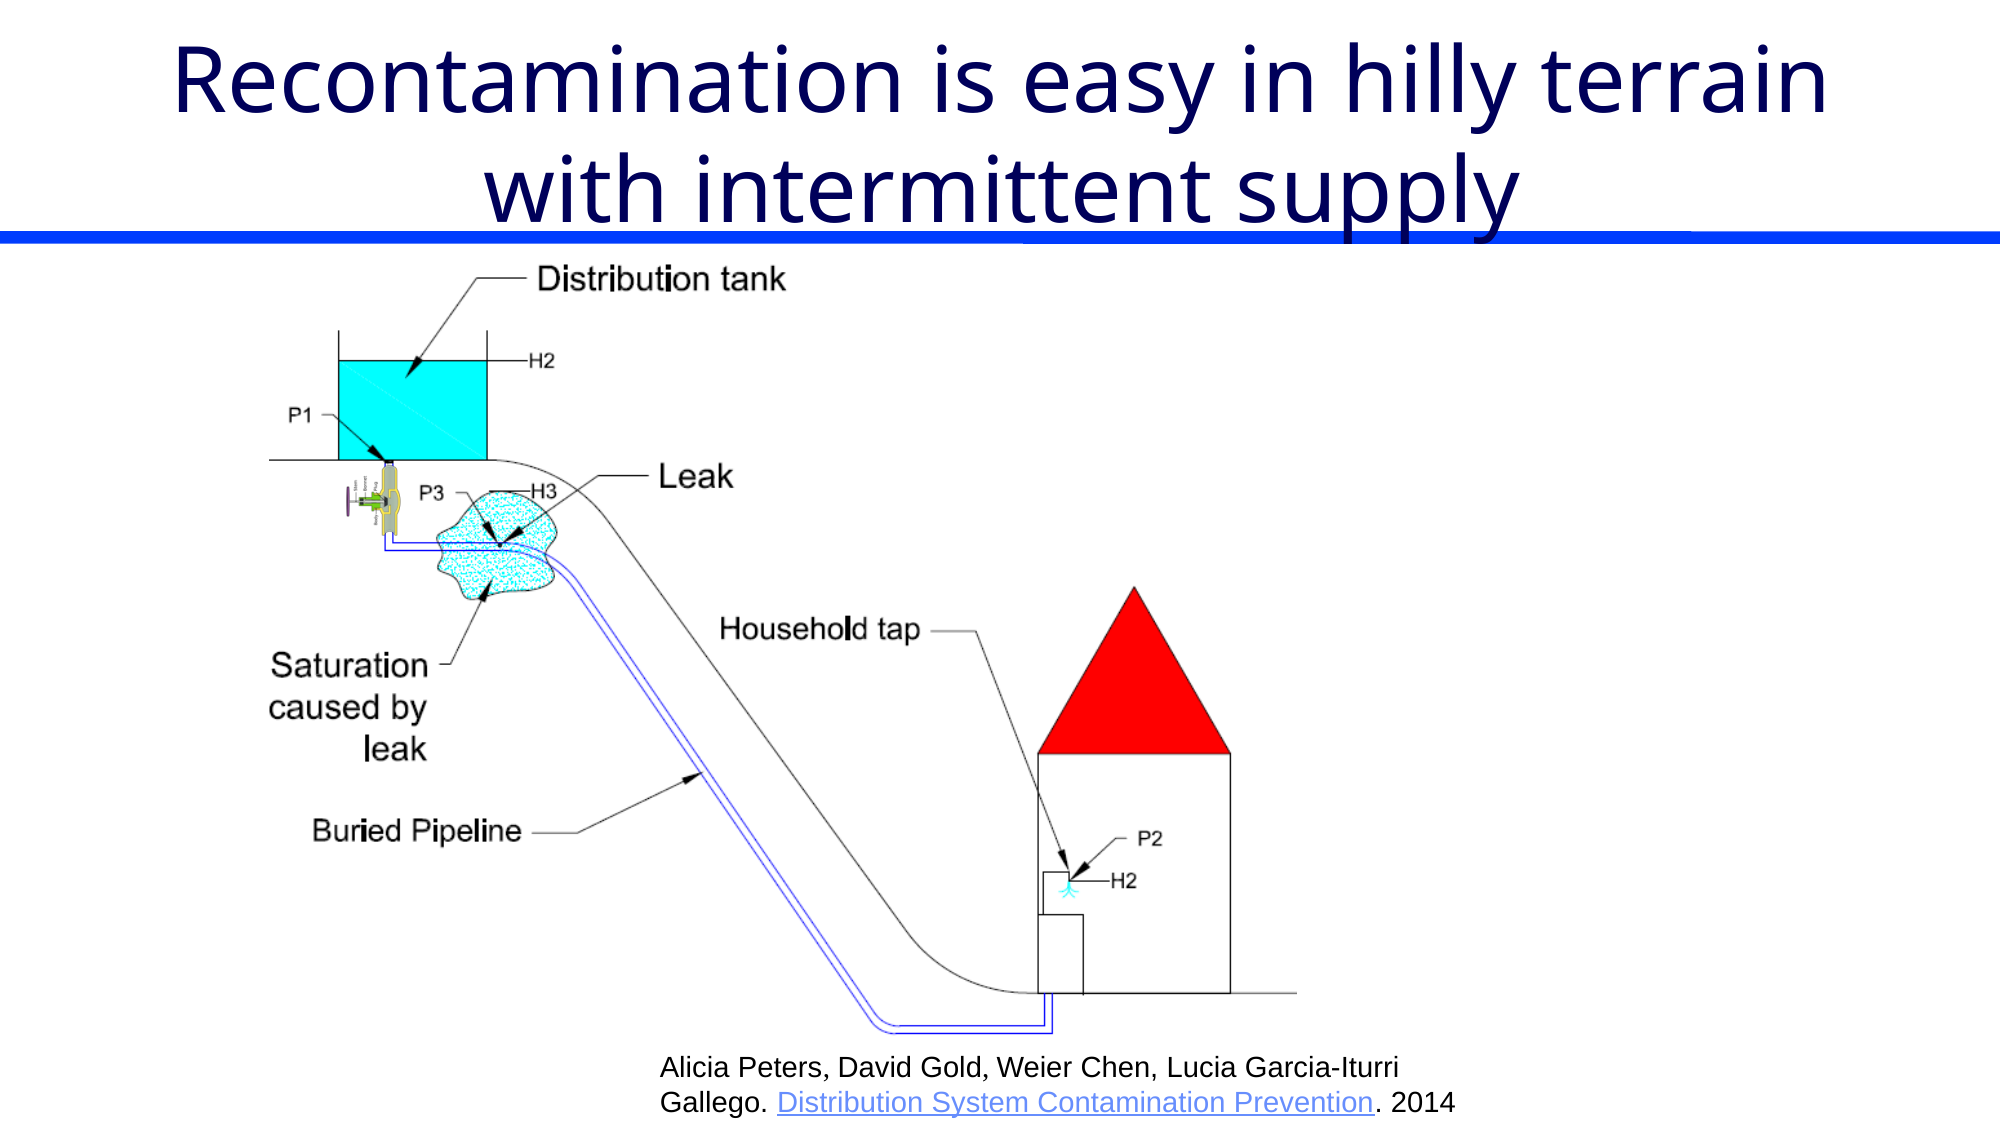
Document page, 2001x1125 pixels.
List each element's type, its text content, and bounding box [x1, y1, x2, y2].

title Recontamination is easy in hilly terrain with intermittent supply [75, 37, 1930, 225]
text_box Alicia Peters, David Gold, Weier Chen, Lucia Garcia-Iturri Gallego. Distribution System Contamination Prevention. 2014 [645, 1040, 1502, 1125]
picture [268, 252, 1298, 1073]
